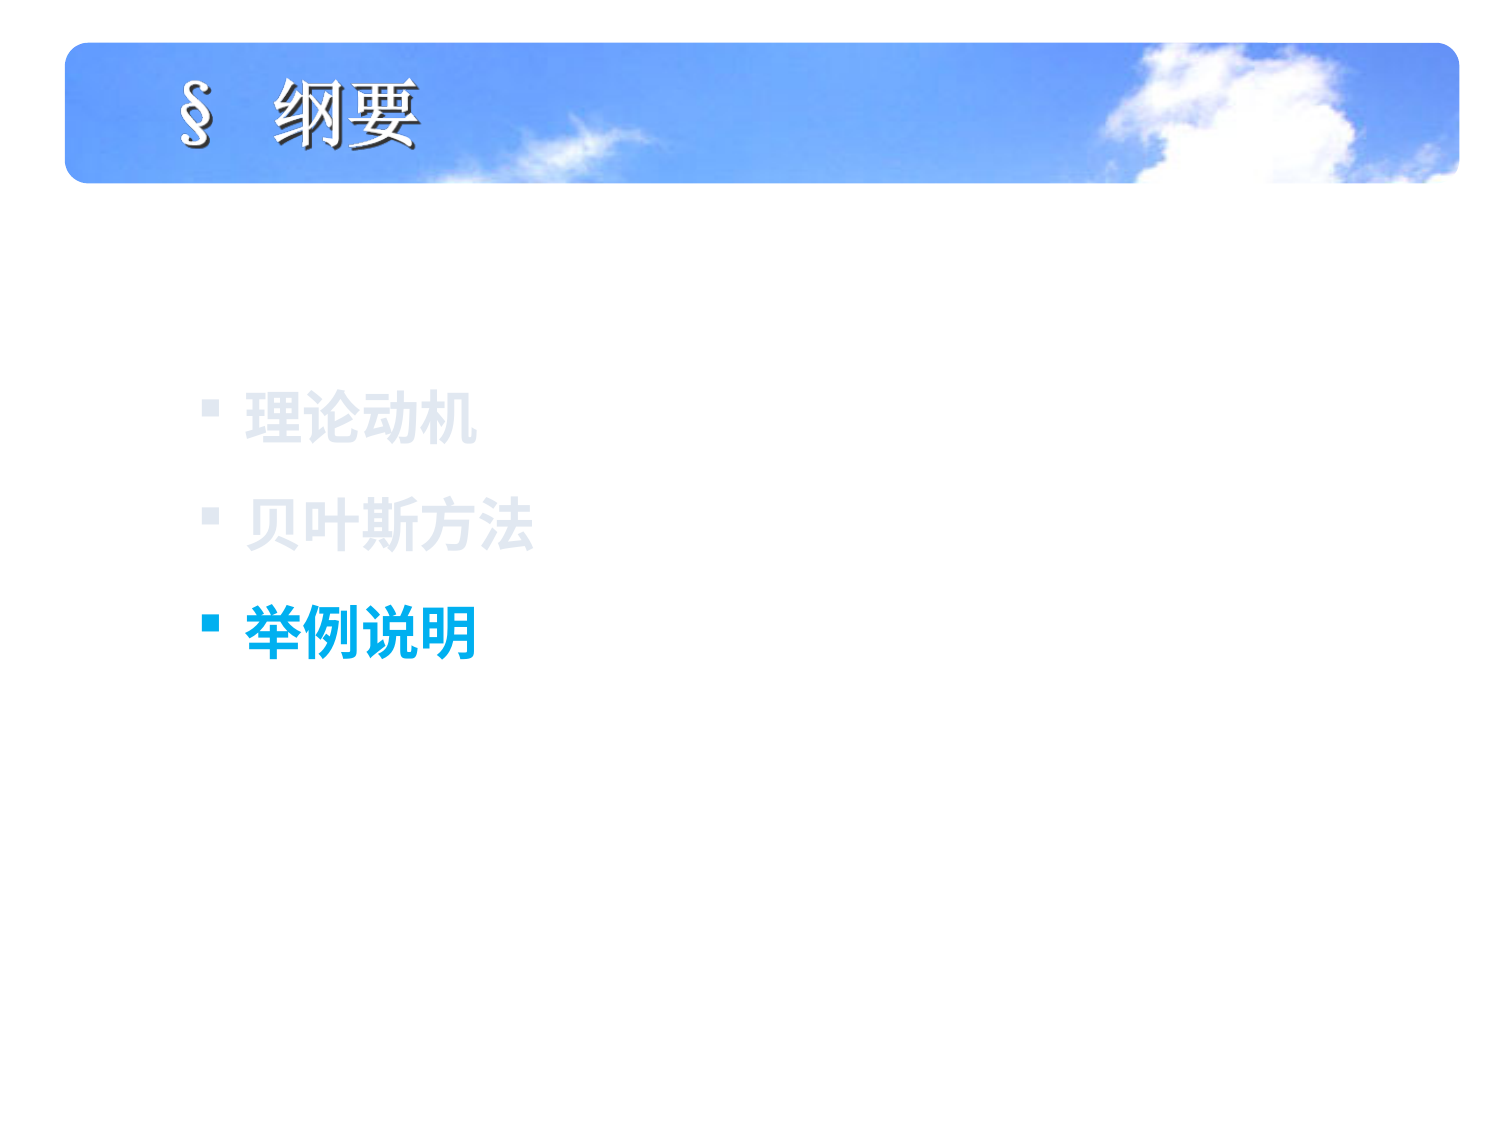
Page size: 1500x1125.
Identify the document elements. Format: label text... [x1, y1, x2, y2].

picture [141, 56, 1359, 180]
text_box 理论动机 贝叶斯方法 举例说明 [182, 373, 1034, 674]
picture [64, 42, 1460, 184]
